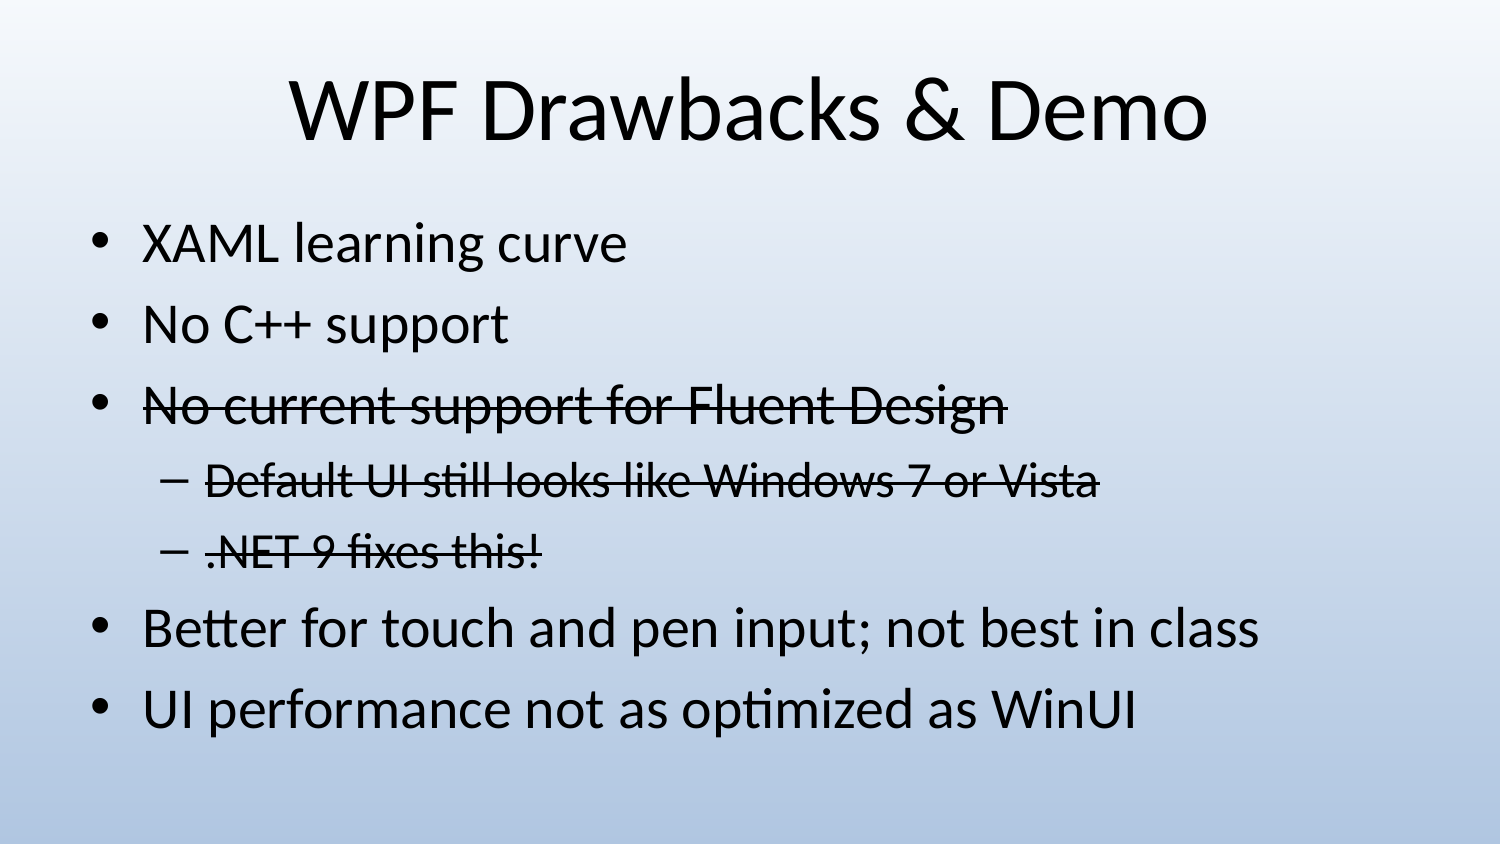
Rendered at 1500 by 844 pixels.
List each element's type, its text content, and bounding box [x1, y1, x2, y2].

list XAML learning curve No C++ support No current support for Fluent Design Default UI still looks like Windows 7 or Vista .NET 9 fixes this! Better for touch and pen input; not best in class UI performance not as optimized as WinUI [75, 196, 1425, 754]
title WPF Drawbacks & Demo [75, 33, 1425, 175]
